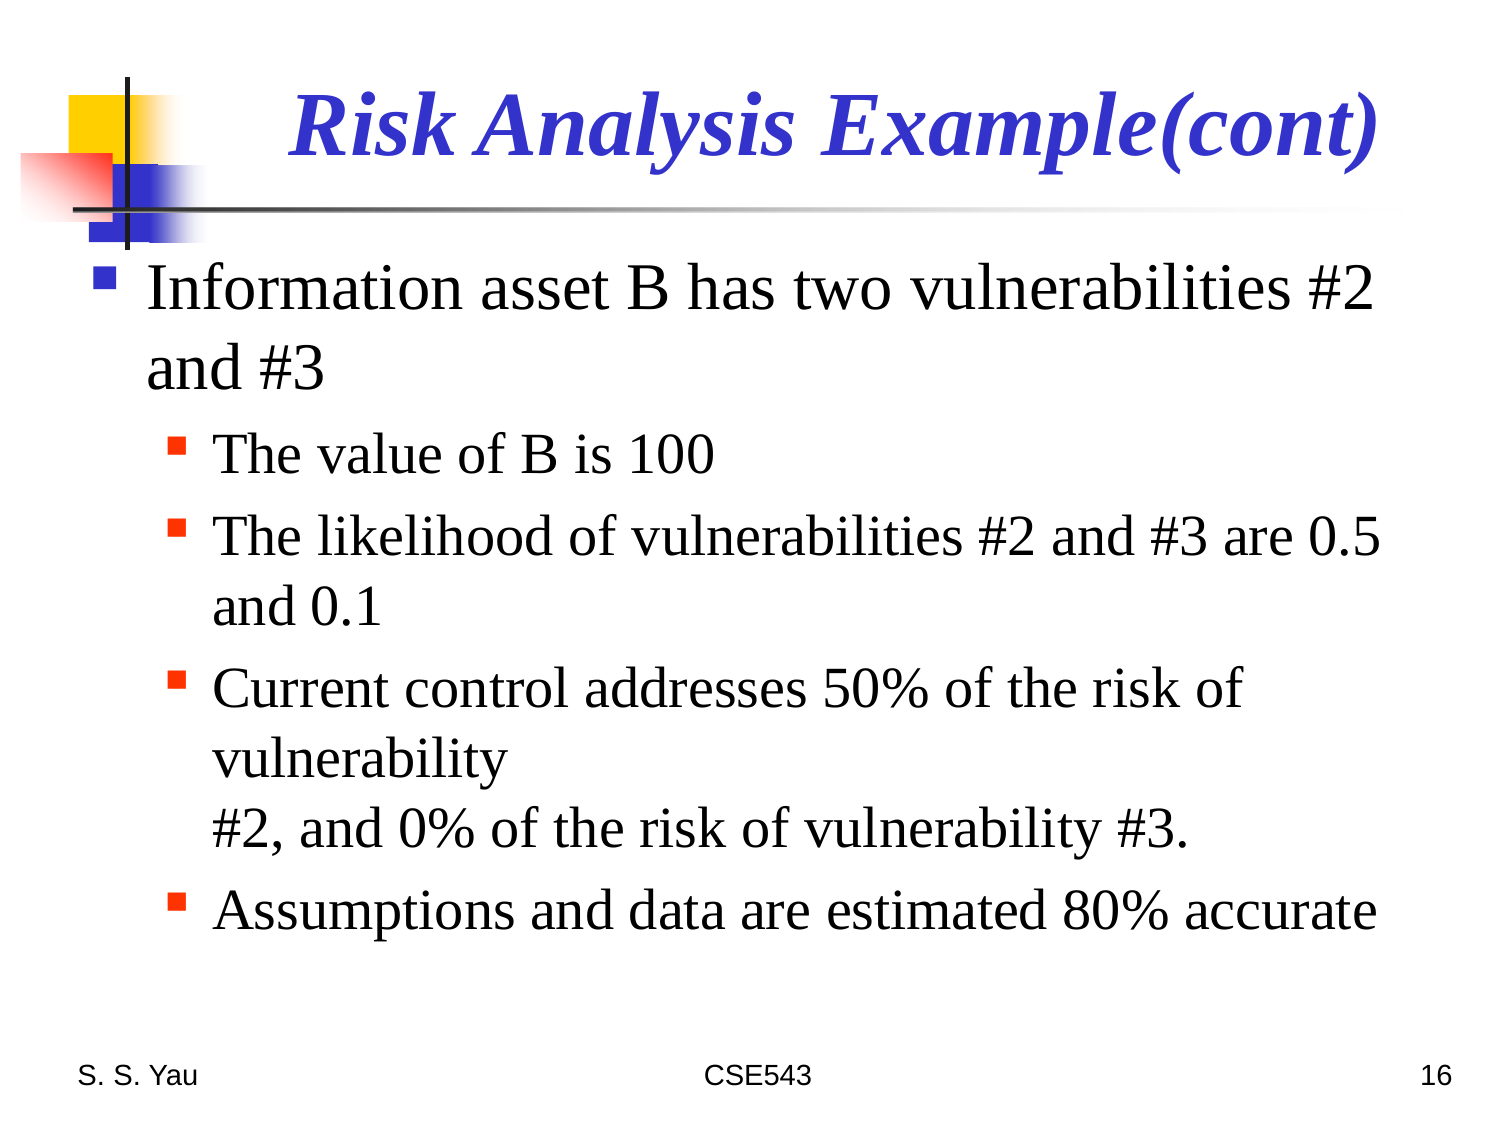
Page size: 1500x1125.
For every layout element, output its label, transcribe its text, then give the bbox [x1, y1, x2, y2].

text_box Information asset B has two vulnerabilities #2 and #3 The value of B is 100 The likelihood of vulnerabilities #2 and #3 are 0.5 and 0.1 Current control addresses 50% of the risk of vulnerability #2, and 0% of the risk of vulnerability #3. Assumptions and data are estimated 80% accurate [87, 242, 1396, 941]
text_box [20, 152, 25, 222]
slide_number S. S. Yau [75, 1059, 281, 1125]
title Risk Analysis Example(cont) [25, 63, 1475, 252]
footer CSE543 [701, 1059, 824, 1125]
slide_number 16 [1416, 1059, 1457, 1125]
